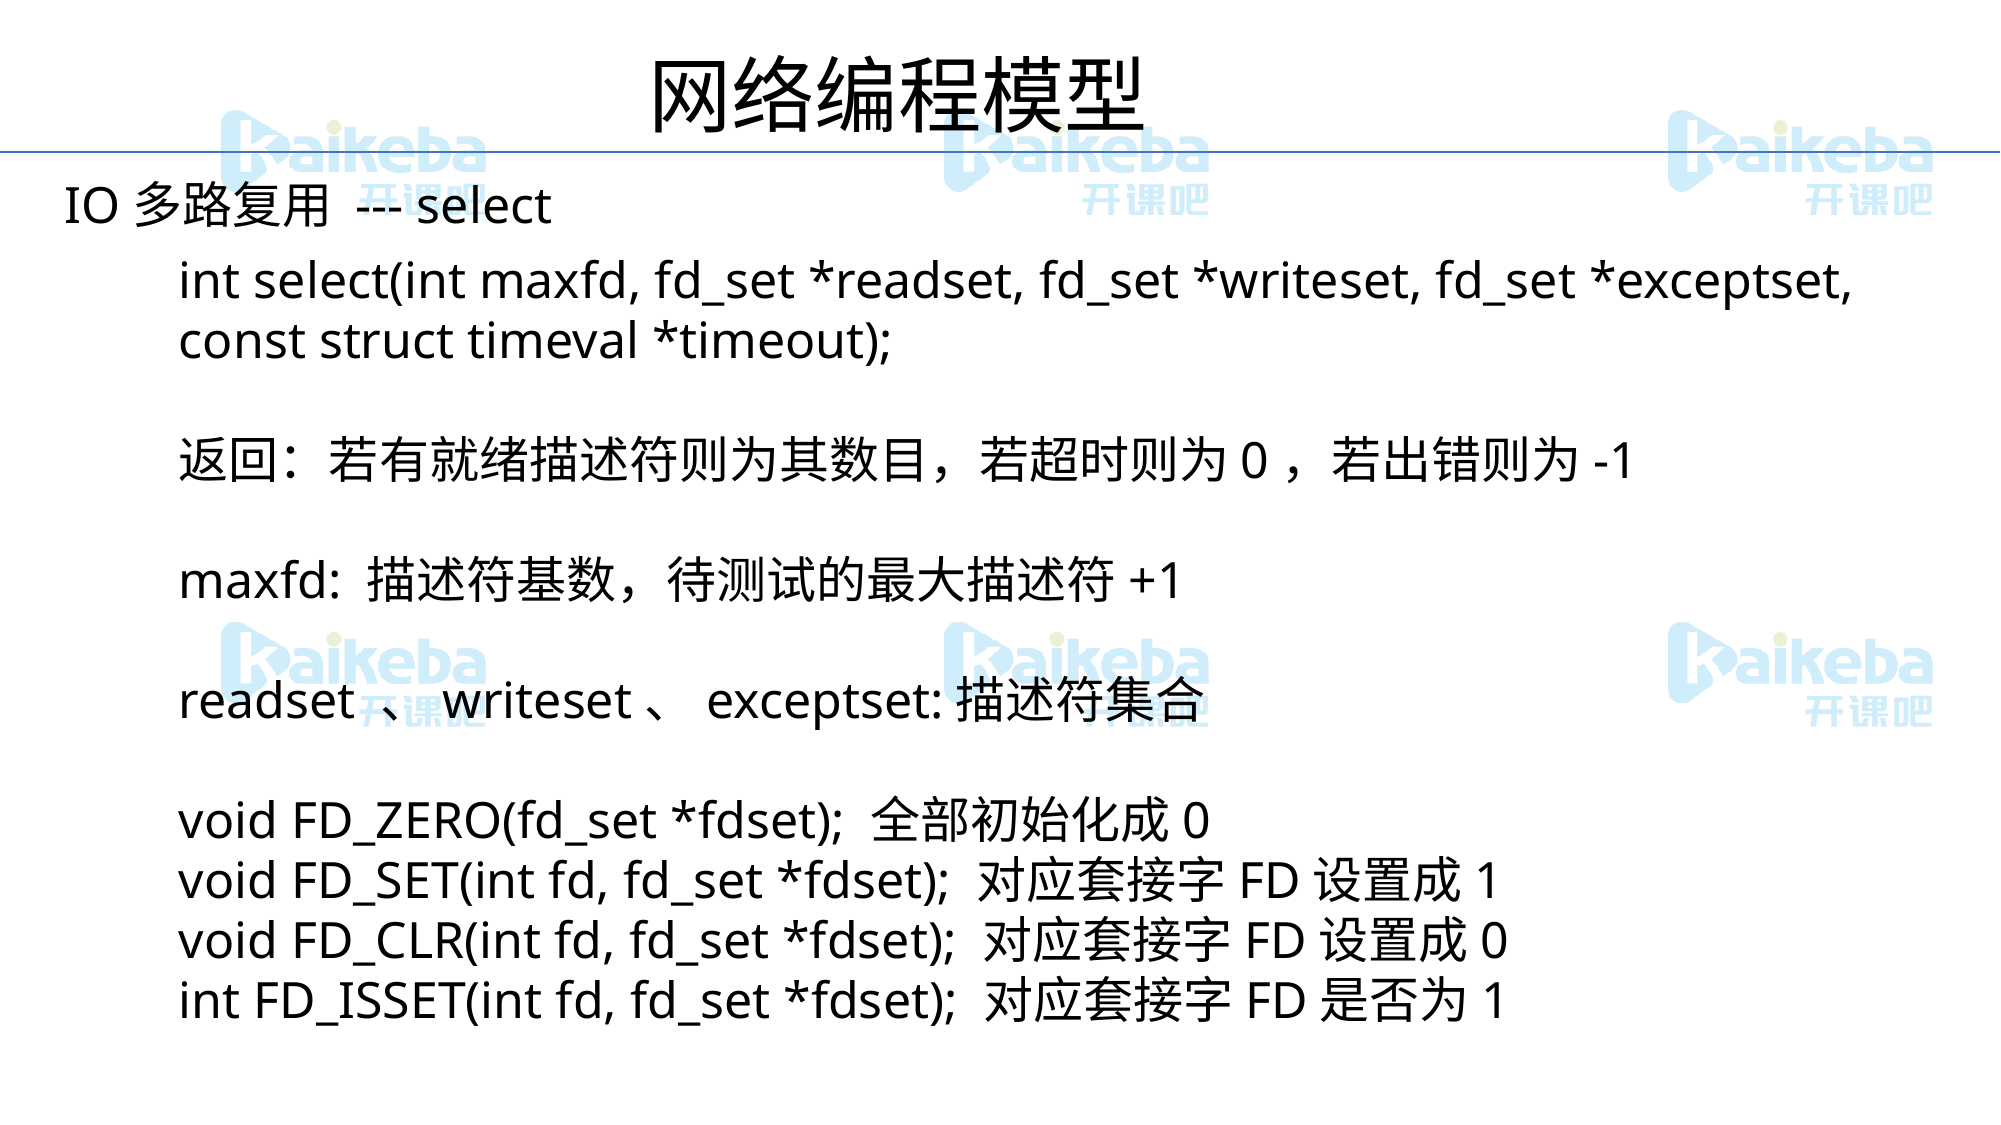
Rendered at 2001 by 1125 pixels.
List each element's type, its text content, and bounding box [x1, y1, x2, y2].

text_box 网络编程模型 [176, 35, 1620, 151]
text_box int select(int maxfd, fd_set *readset, fd_set *writeset, fd_set *exceptset, const struct timeval *timeout); 返回：若有就绪描述符则为其数目，若超时则为0，若出错则为-1 maxfd: 描述符基数，待测试的最大描述符+1 readset 、writeset、exceptset:描述符集合 void FD_ZERO(fd_set *fdset); 全部初始化成0 void FD_SET(int fd, fd_set *fdset); 对应套接字FD设置成1 void FD_CLR(int fd, fd_set *fdset); 对应套接字FD设置成0 int FD_ISSET(int fd, fd_set *fdset); 对应套接字FD是否为1 [164, 241, 1914, 1037]
text_box IO多路复用 --- select [49, 165, 1620, 241]
